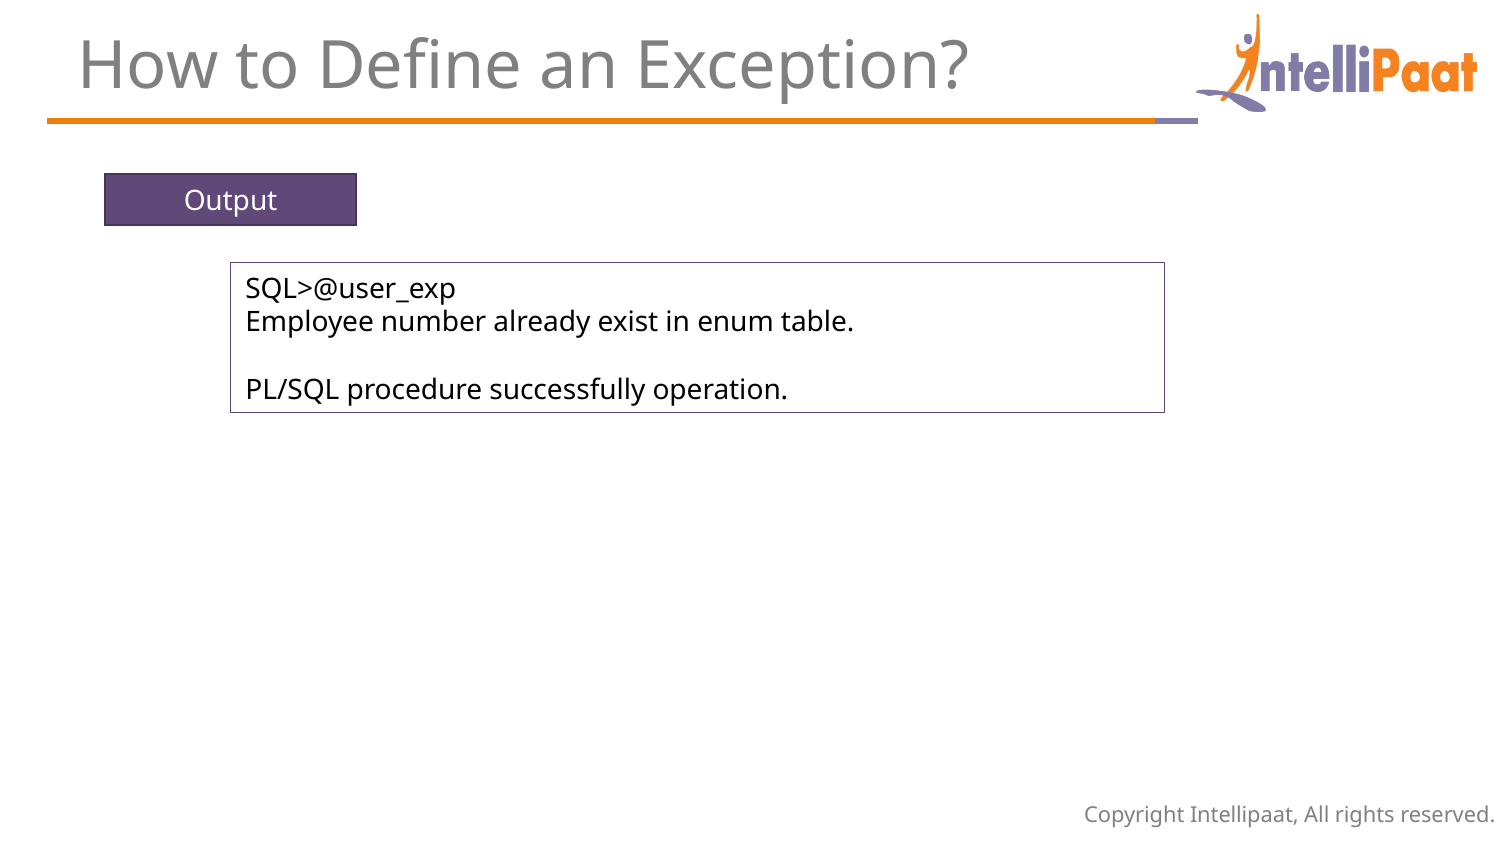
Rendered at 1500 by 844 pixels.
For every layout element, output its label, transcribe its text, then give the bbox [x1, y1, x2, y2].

text_box SQL>@user_exp Employee number already exist in enum table. PL/SQL procedure successfully operation. [230, 262, 1165, 413]
text_box How to Define an Exception? [77, 23, 1188, 84]
text_box Output [104, 173, 357, 226]
picture [1196, 14, 1477, 112]
